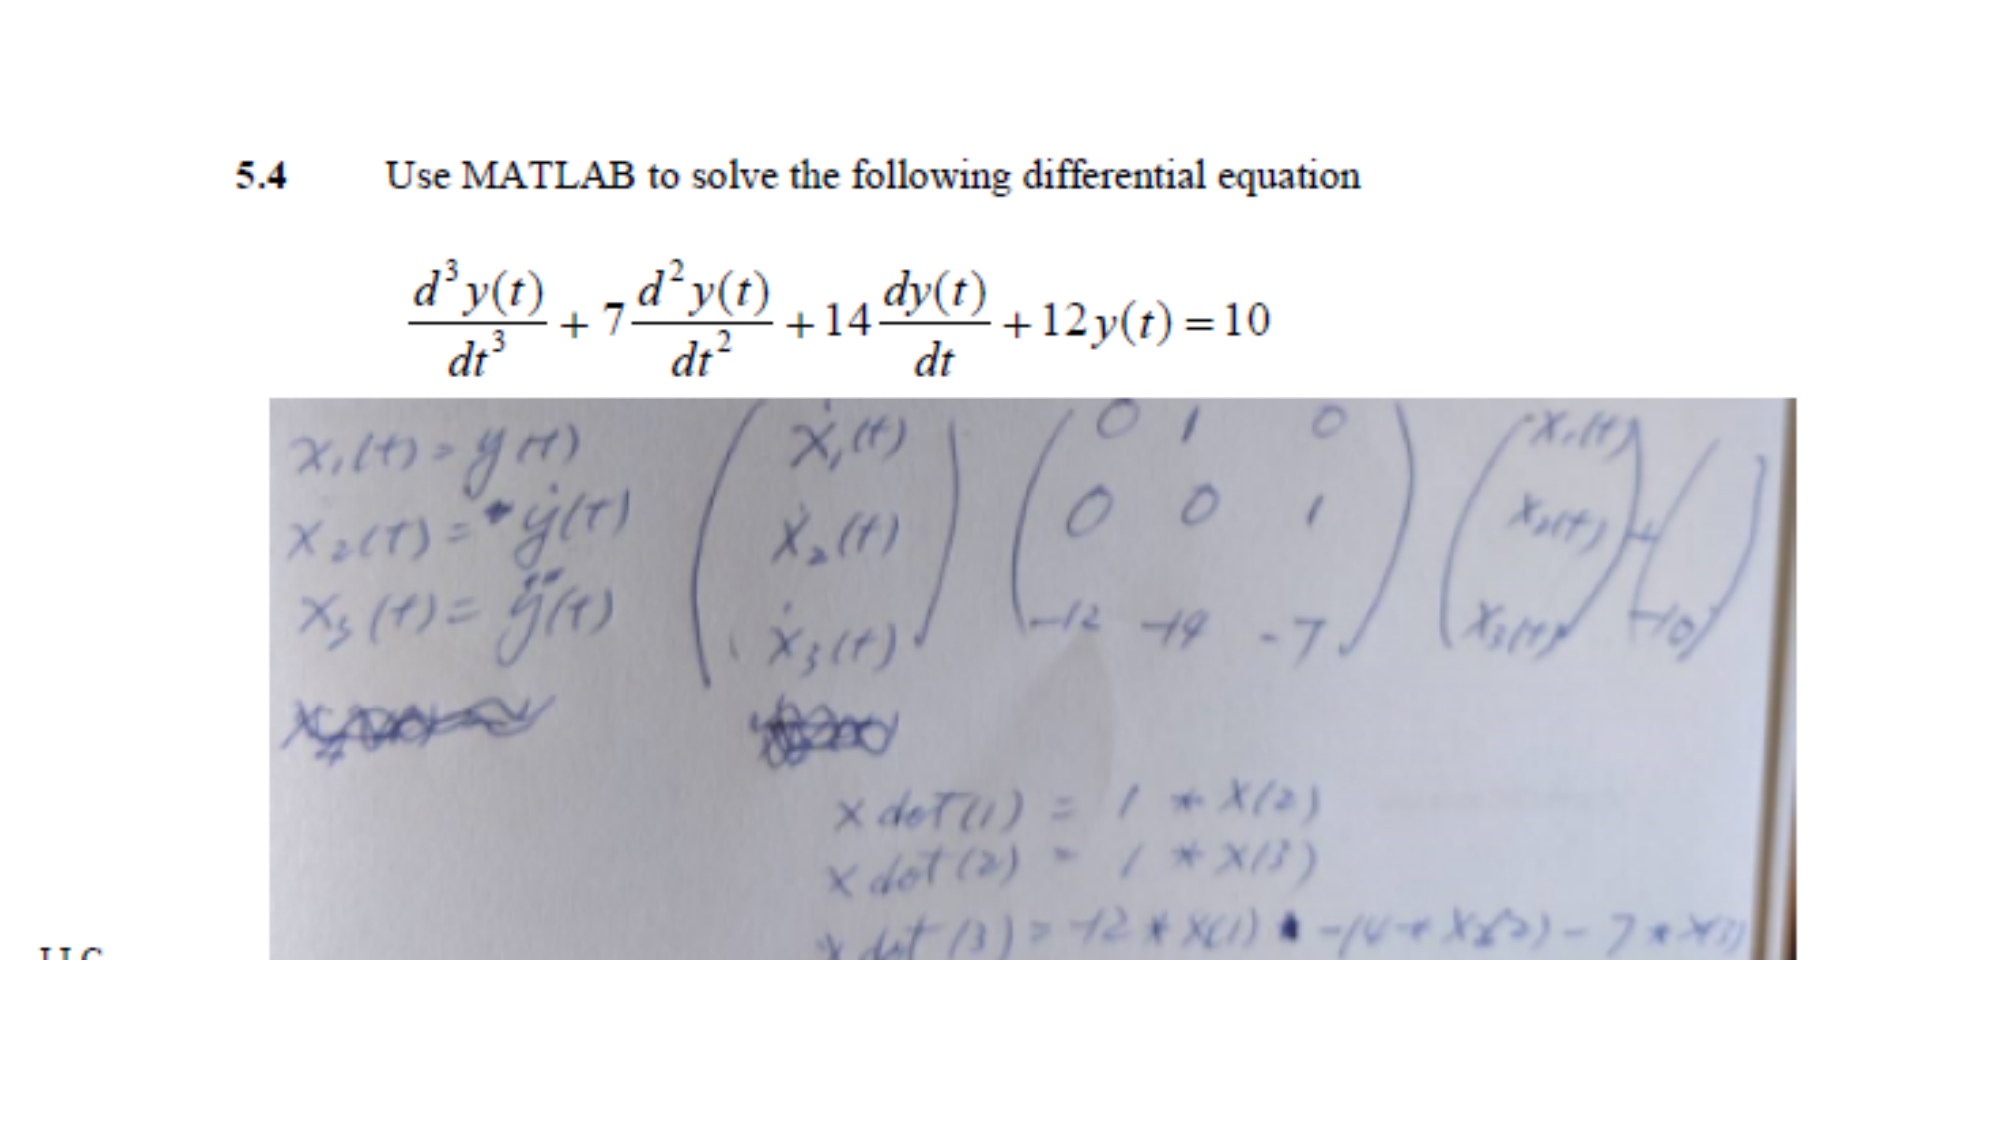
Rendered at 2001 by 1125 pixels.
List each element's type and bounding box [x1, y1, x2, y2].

picture [36, 111, 1838, 960]
